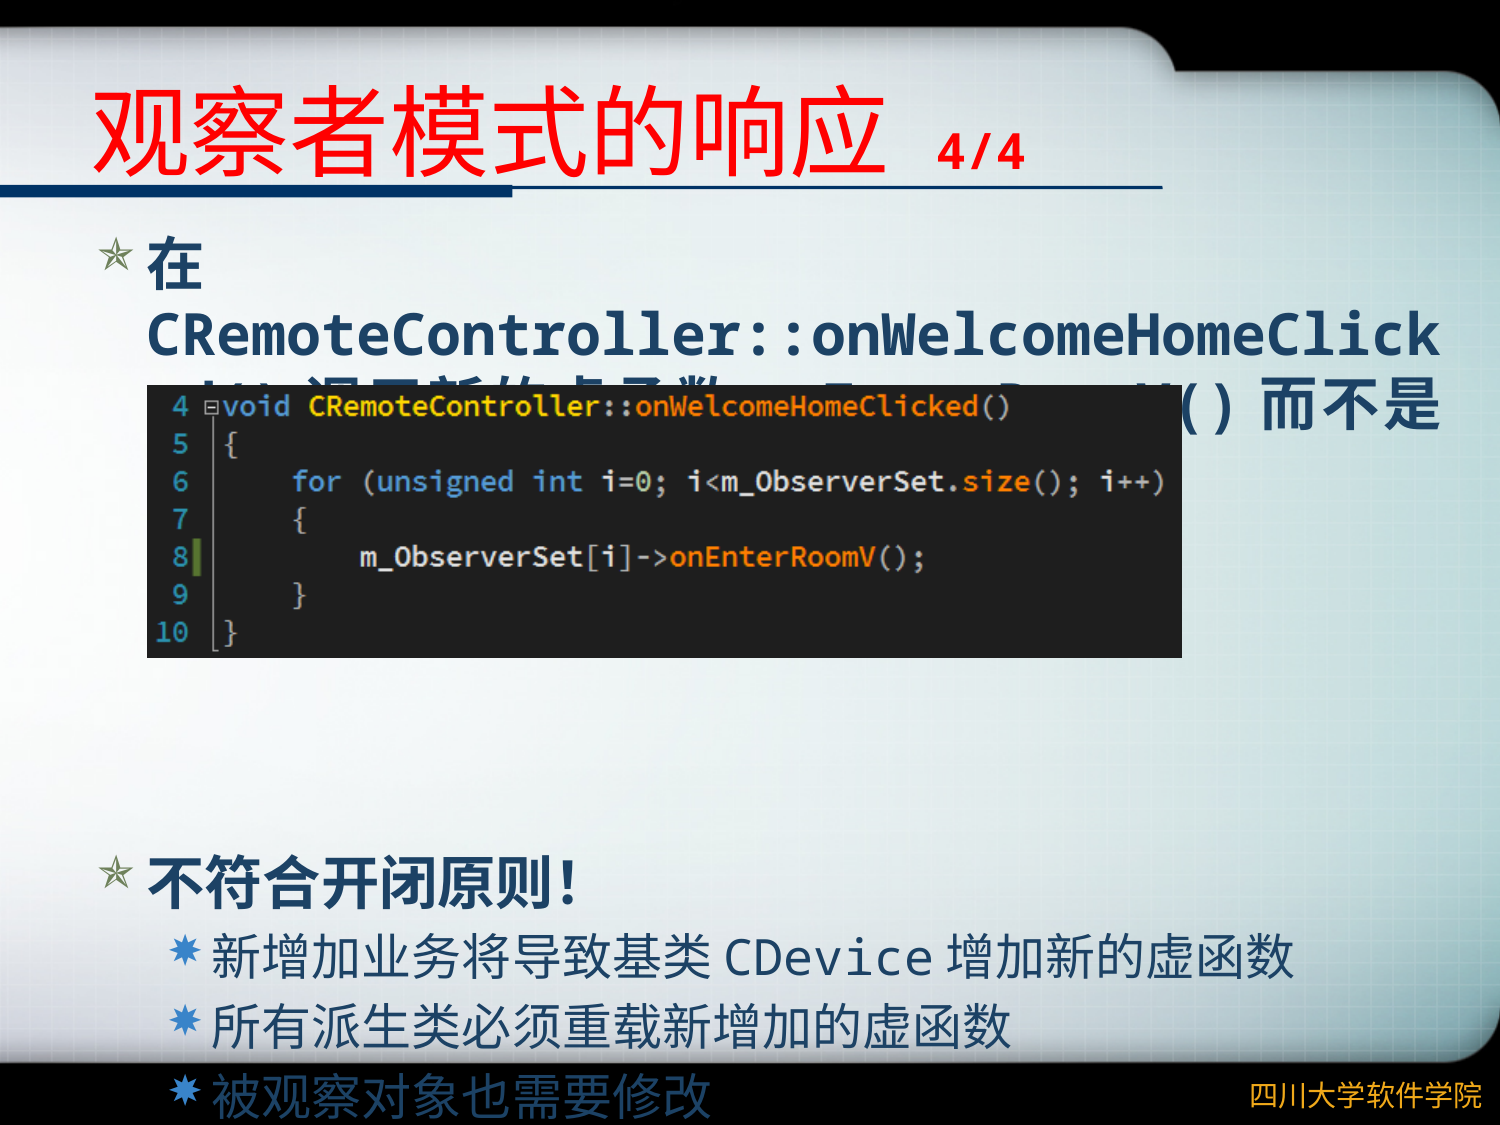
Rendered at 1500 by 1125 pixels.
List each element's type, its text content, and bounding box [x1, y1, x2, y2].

picture [0, 0, 1500, 1125]
list 在CRemoteController::onWelcomeHomeClicked()调用新的虚函数onEnterRoomV()而不是openV() 不符合开闭原则！ 新增加业务将导致基类CDevice增加新的虚函数 所有派生类必须重载新增加的虚函数 被观察对象也需要修改 [75, 219, 1471, 1059]
title 观察者模式的响应 4/4 [75, 78, 1447, 180]
